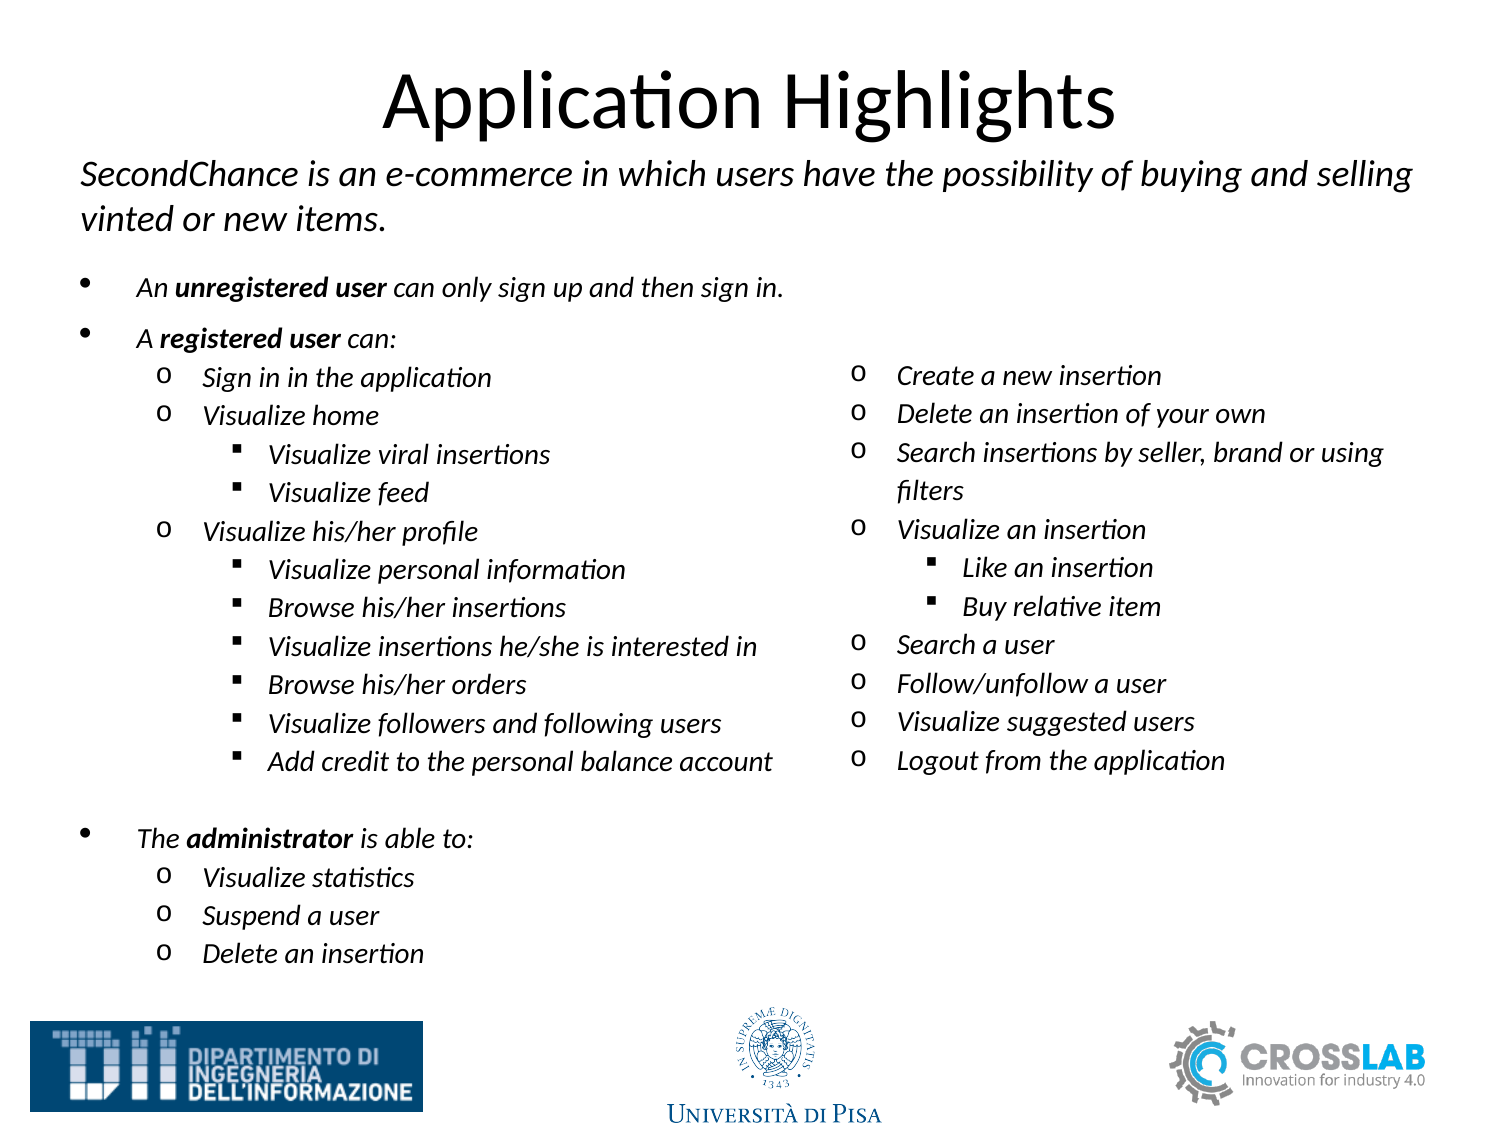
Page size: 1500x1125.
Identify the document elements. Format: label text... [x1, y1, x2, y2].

title Application Highlights [31, 1, 1469, 189]
text_box Create a new insertion Delete an insertion of your own Search insertions by seller, brand or using filters Visualize an insertion Like an insertion Buy relative item Search a user Follow/unfollow a user Visualize suggested users Logout from the application [760, 345, 1469, 784]
picture [1169, 1034, 1425, 1106]
text_box SecondChance is an e-commerce in which users have the possibility of buying and selling vinted or new items. An unregistered user can only sign up and then sign in. A registered user can: Sign in in the application Visualize home Visualize viral insertions Visualize feed Visualize his/her profile Visualize personal information Browse his/her insertions Visualize insertions he/she is interested in Browse his/her orders Visualize followers and following users Add credit to the personal balance account The administrator is able to: Visualize statistics Suspend a user Delete an insertion [65, 141, 1435, 1034]
picture [30, 1021, 423, 1112]
picture [667, 1034, 882, 1123]
